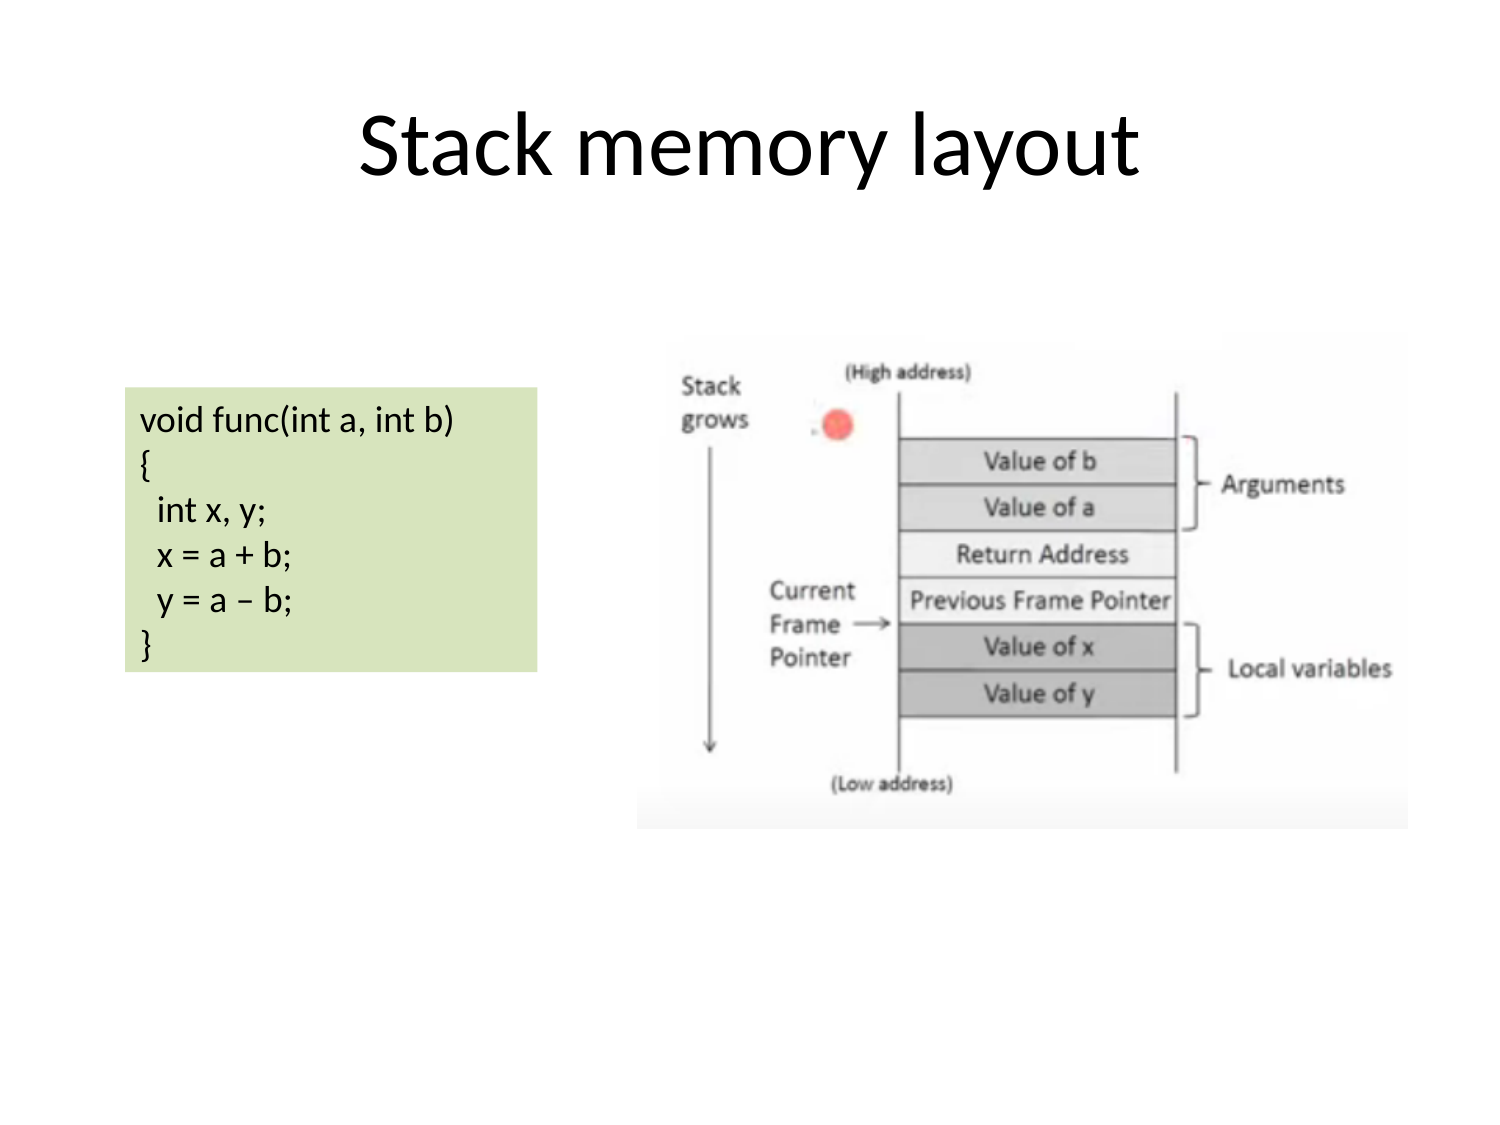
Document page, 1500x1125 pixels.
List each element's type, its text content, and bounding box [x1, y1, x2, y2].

text_box void func(int a, int b) { int x, y; x = a + b; y = a – b; } [125, 387, 538, 673]
title Stack memory layout [75, 45, 1425, 233]
picture [637, 324, 1408, 829]
